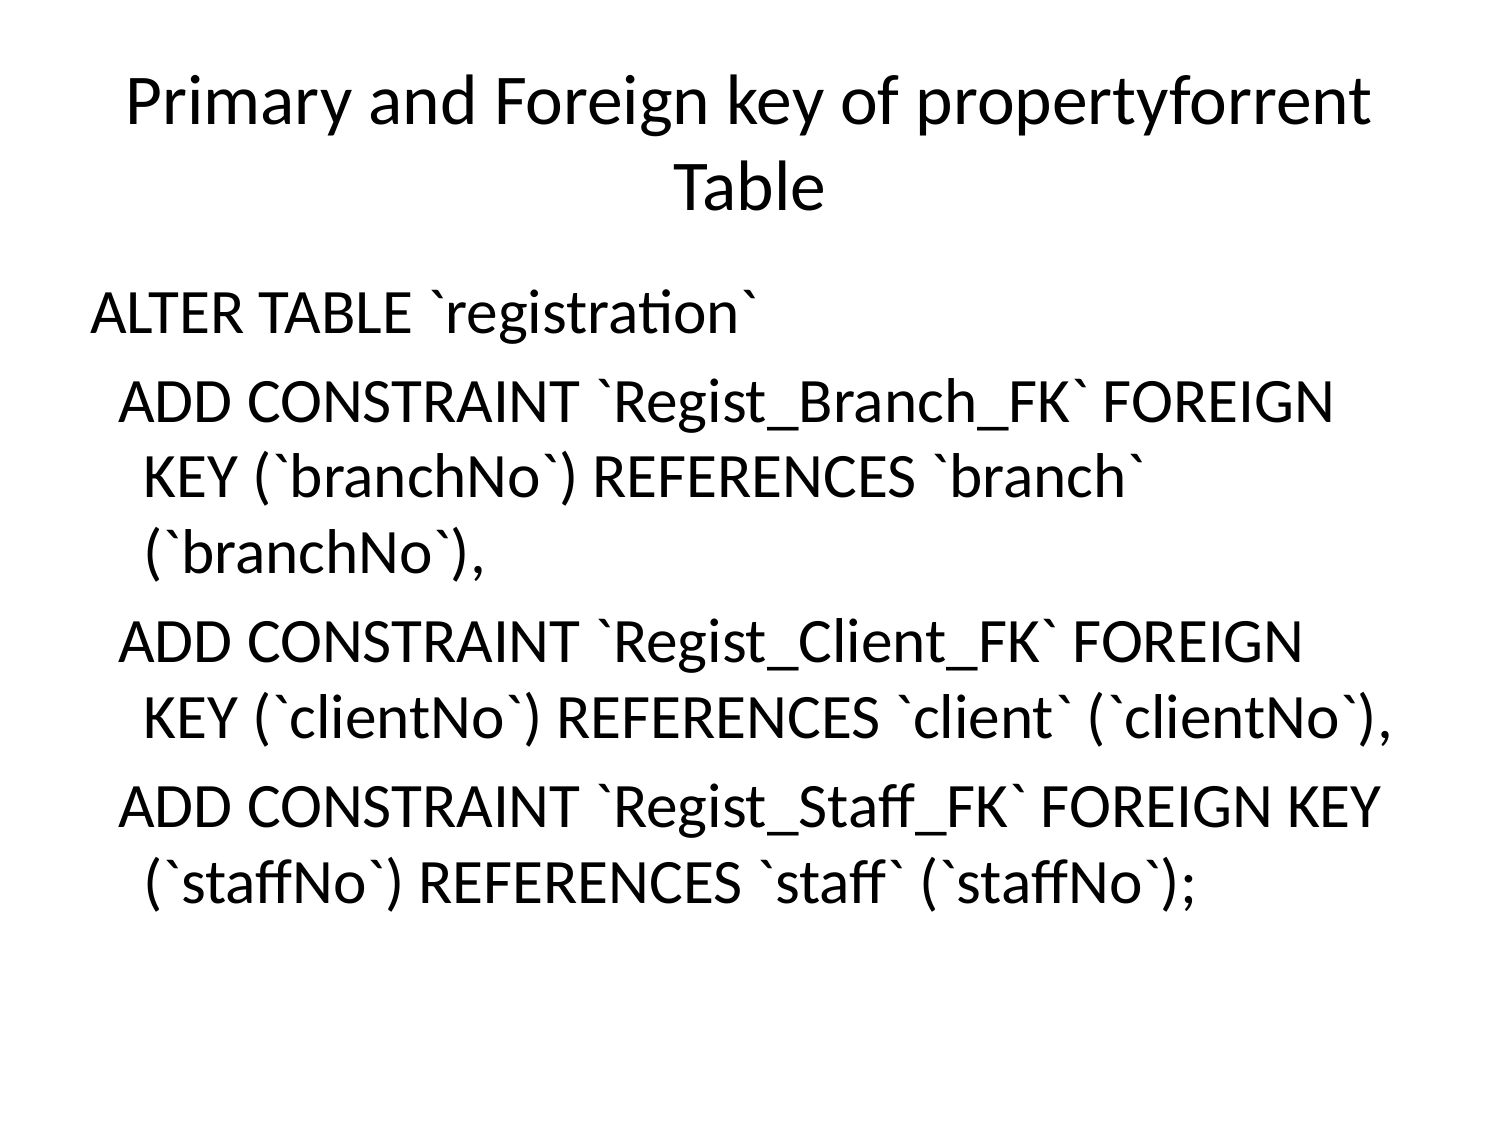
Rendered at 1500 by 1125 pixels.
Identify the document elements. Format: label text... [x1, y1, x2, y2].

list ALTER TABLE `registration` ADD CONSTRAINT `Regist_Branch_FK` FOREIGN KEY (`branchNo`) REFERENCES `branch` (`branchNo`), ADD CONSTRAINT `Regist_Client_FK` FOREIGN KEY (`clientNo`) REFERENCES `client` (`clientNo`), ADD CONSTRAINT `Regist_Staff_FK` FOREIGN KEY (`staffNo`) REFERENCES `staff` (`staffNo`); [75, 262, 1425, 1005]
title Primary and Foreign key of propertyforrent Table [75, 45, 1425, 233]
